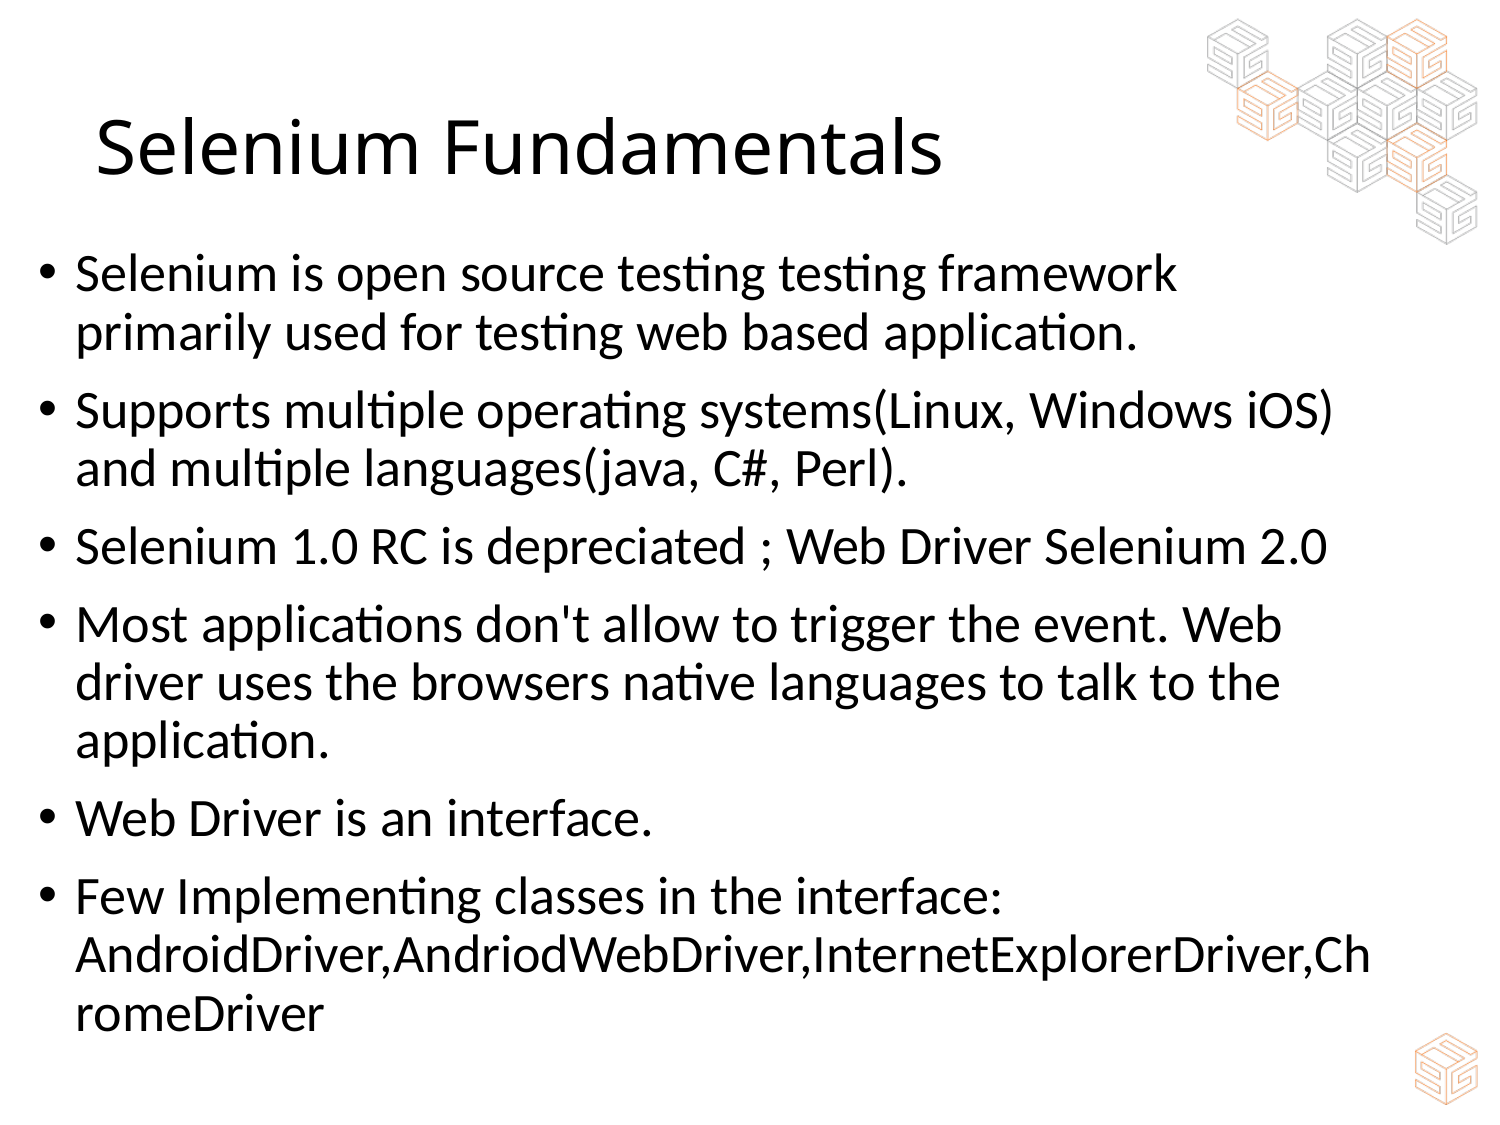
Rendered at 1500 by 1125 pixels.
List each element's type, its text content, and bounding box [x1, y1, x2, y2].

title Selenium Fundamentals [80, 102, 1400, 237]
list Selenium is open source testing testing framework primarily used for testing web based application. Supports multiple operating systems(Linux, Windows iOS) and multiple languages(java, C#, Perl). Selenium 1.0 RC is depreciated ; Web Driver Selenium 2.0 Most applications don't allow to trigger the event. Web driver uses the browsers native languages to talk to the application. Web Driver is an interface. Few Implementing classes in the interface: AndroidDriver,AndriodWebDriver,InternetExplorerDriver,ChromeDriver [23, 237, 1400, 1067]
